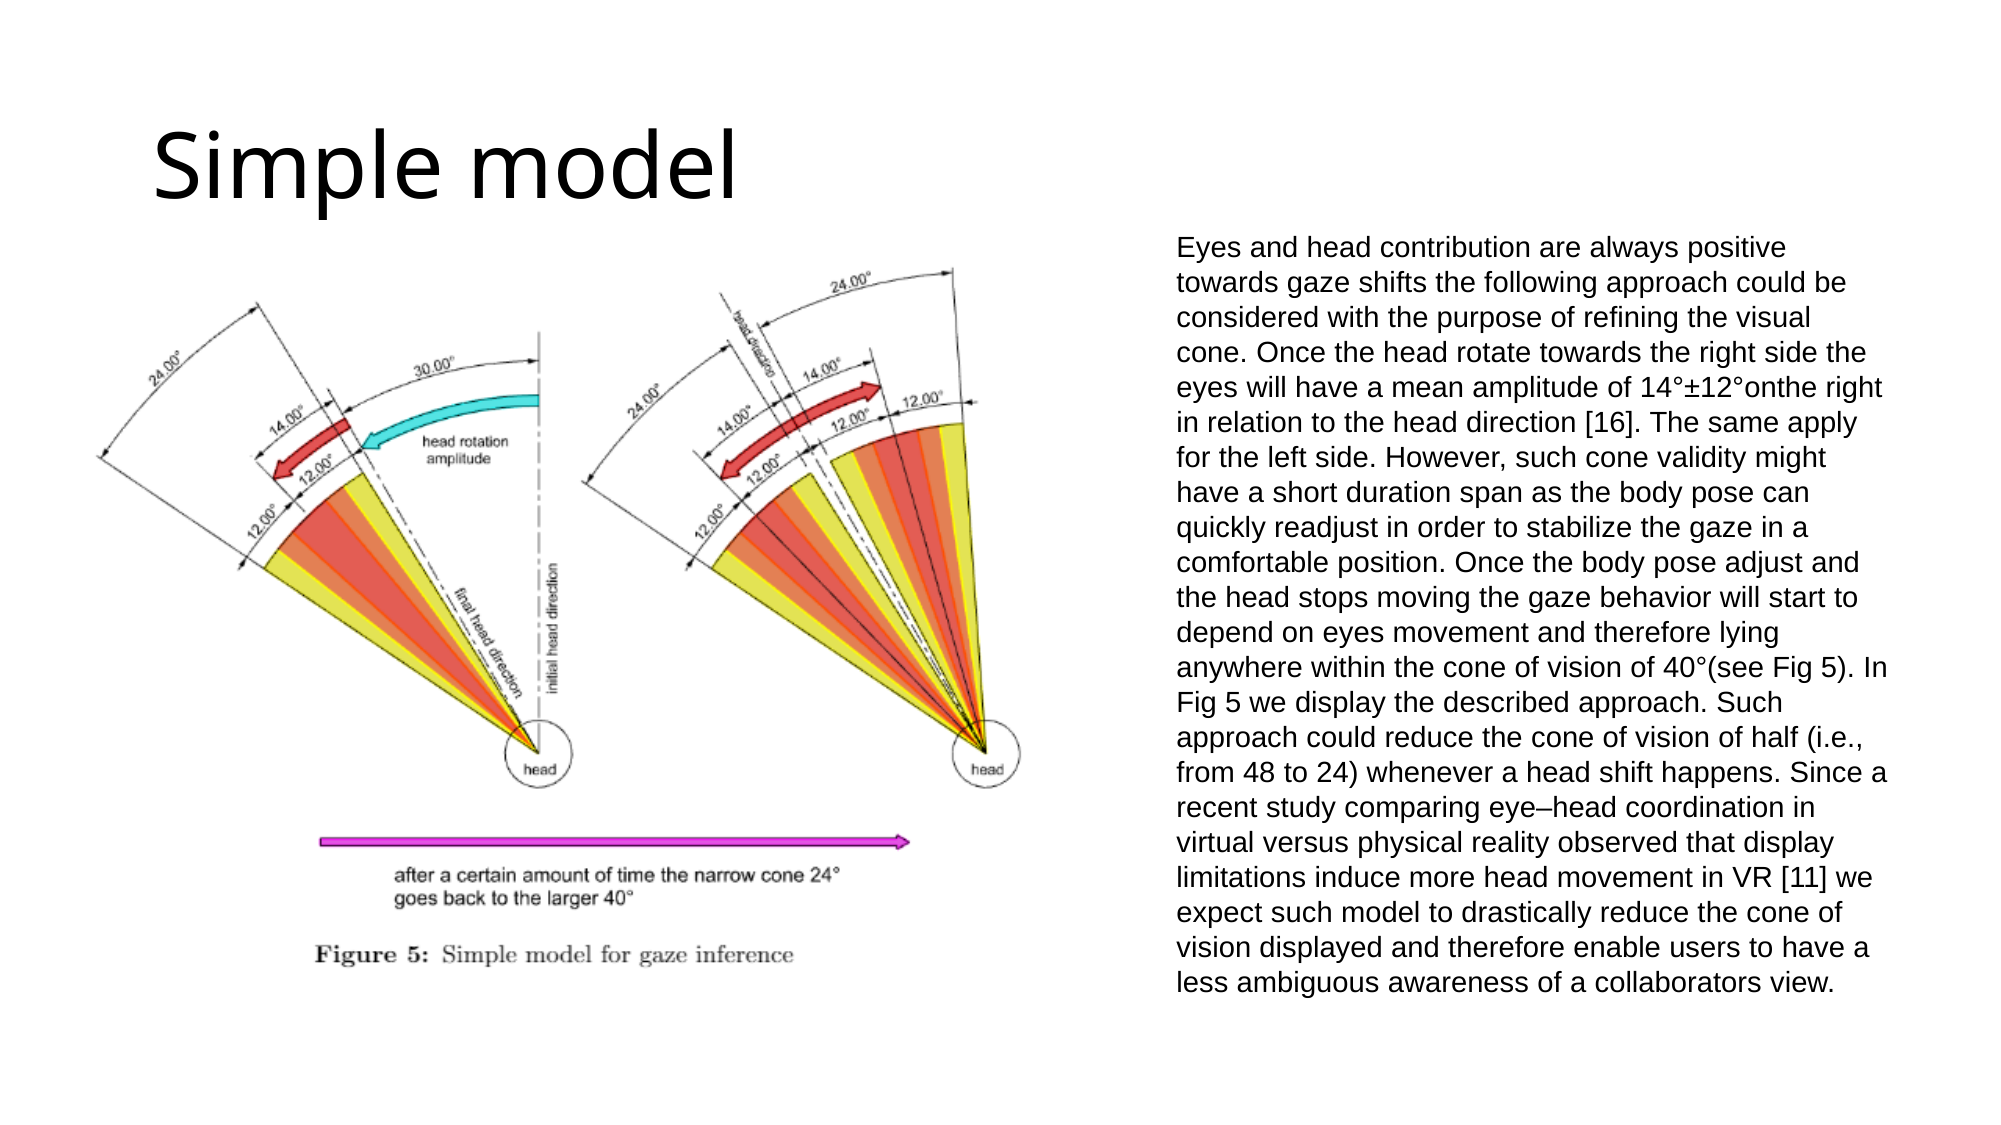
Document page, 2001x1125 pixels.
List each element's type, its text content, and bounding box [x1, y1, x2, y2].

picture [73, 221, 1065, 975]
title Simple model [137, 59, 1863, 278]
text_box Eyes and head contribution are always positive towards gaze shifts the following approach could be considered with the purpose of refining the visual cone. Once the head rotate towards the right side the eyes will have a mean amplitude of 14°±12°onthe right in relation to the head direction [16]. The same apply for the left side. However, such cone validity might have a short duration span as the body pose can quickly readjust in order to stabilize the gaze in a comfortable position. Once the body pose adjust and the head stops moving the gaze behavior will start to depend on eyes movement and therefore lying anywhere within the cone of vision of 40°(see Fig 5). In Fig 5 we display the described approach. Such approach could reduce the cone of vision of half (i.e., from 48 to 24) whenever a head shift happens. Since a recent study comparing eye–head coordination in virtual versus physical reality observed that display limitations induce more head movement in VR [11] we expect such model to drastically reduce the cone of vision displayed and therefore enable users to have a less ambiguous awareness of a collaborators view. [1161, 221, 1906, 1006]
